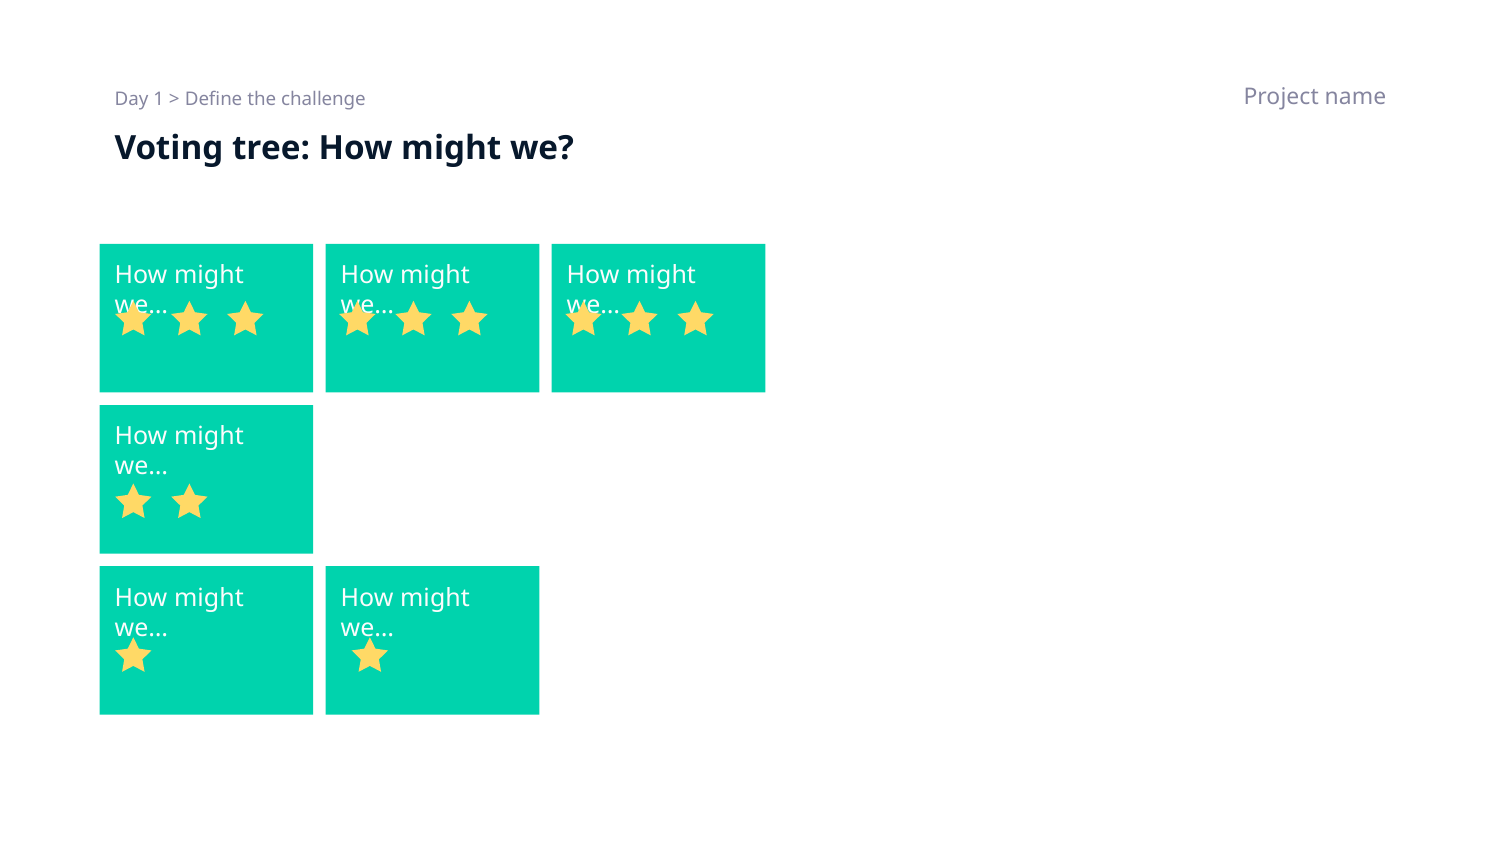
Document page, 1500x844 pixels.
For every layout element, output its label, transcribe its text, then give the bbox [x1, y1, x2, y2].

text_box [351, 637, 388, 672]
text_box [227, 300, 264, 336]
text_box [171, 483, 208, 519]
text_box How might we… [325, 243, 540, 393]
title Day 1 > Define the challenge [99, 71, 421, 112]
text_box [339, 300, 376, 336]
text_box [677, 300, 714, 336]
text_box How might we… [551, 243, 766, 393]
text_box [451, 300, 488, 336]
text_box How might we… [325, 566, 540, 715]
text_box [115, 483, 152, 519]
text_box [395, 300, 432, 336]
title Voting tree: How might we? [99, 111, 1073, 182]
text_box [115, 637, 152, 672]
text_box [565, 300, 602, 336]
text_box [115, 300, 152, 336]
text_box [171, 300, 208, 336]
title Project name [749, 69, 1402, 119]
text_box How might we… [99, 566, 314, 715]
text_box How might we… [99, 243, 314, 393]
text_box [621, 300, 658, 336]
text_box How might we… [99, 405, 314, 554]
